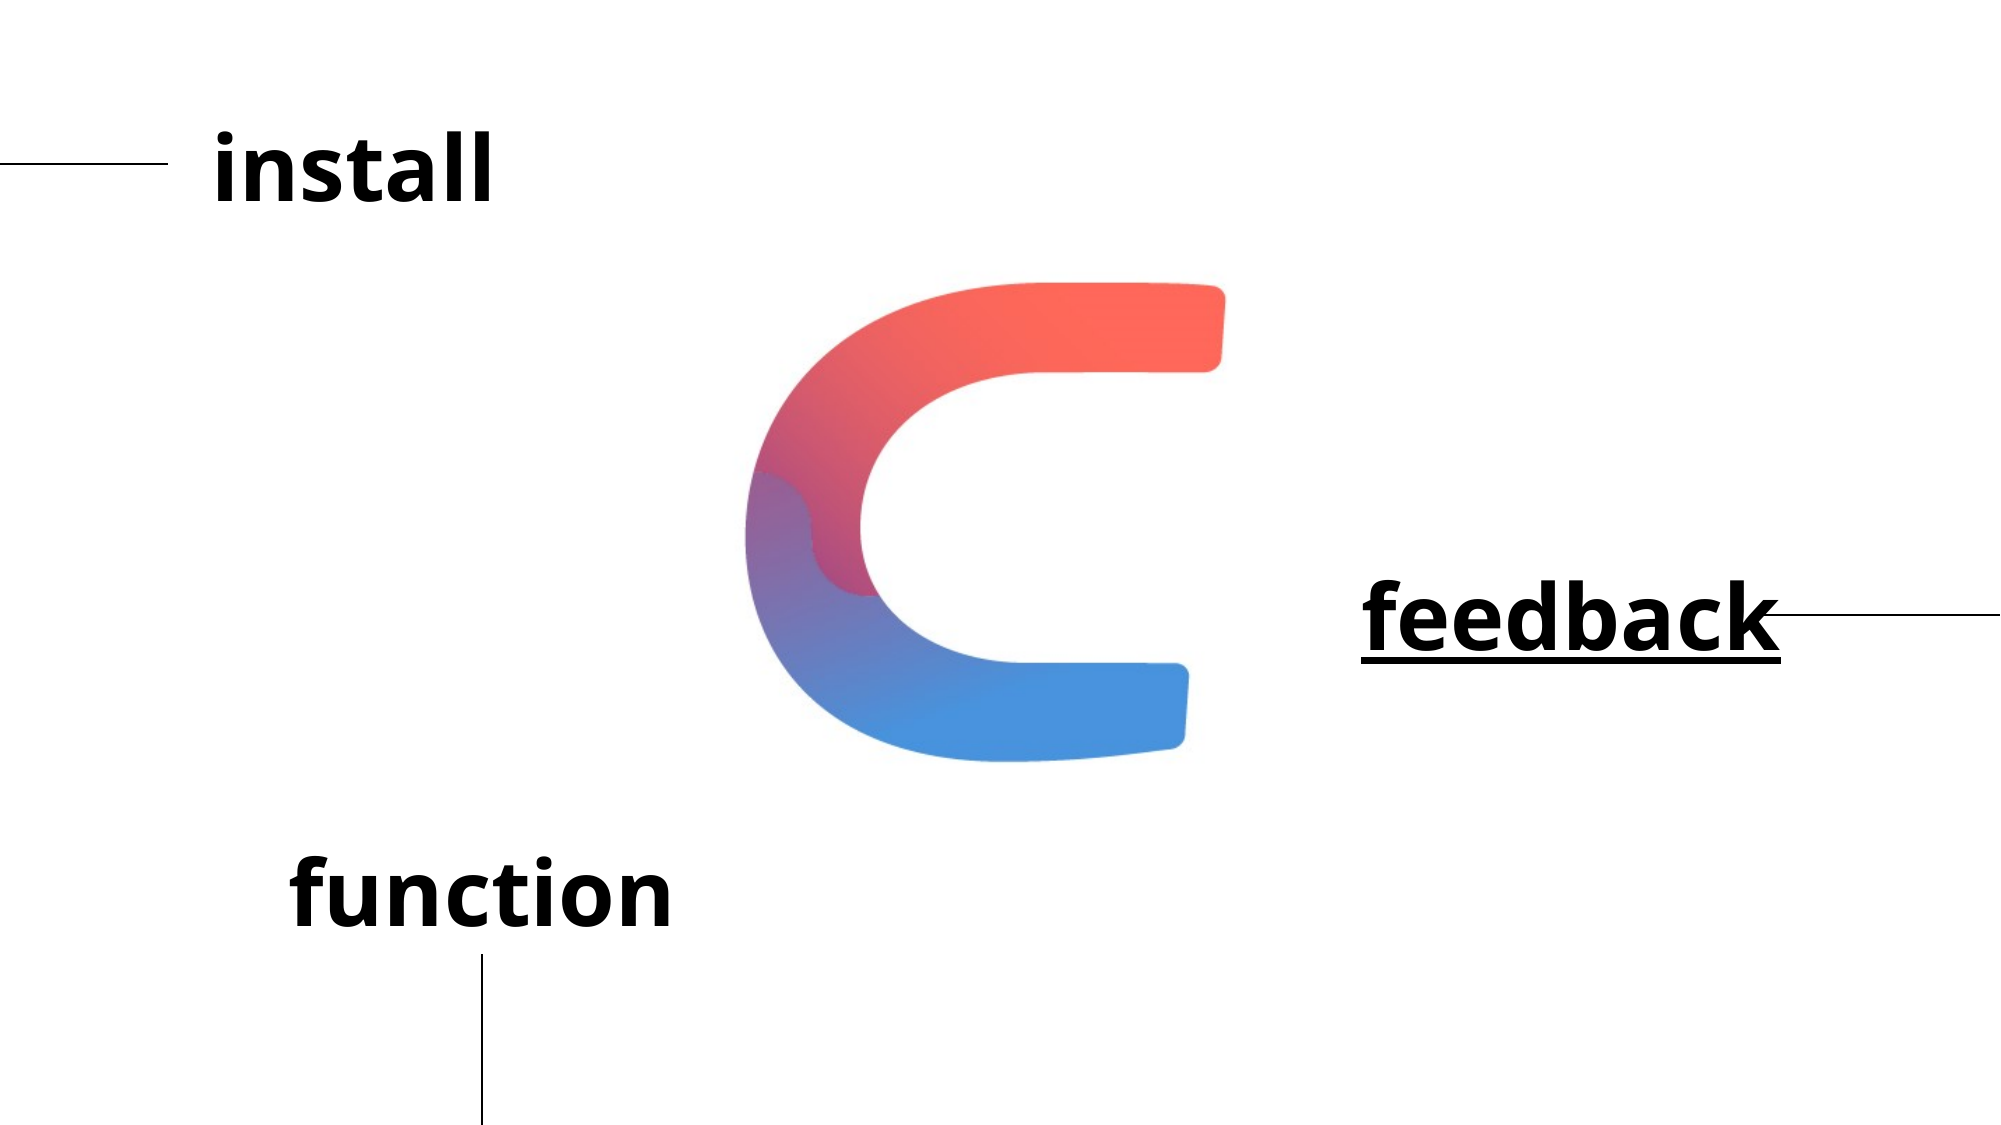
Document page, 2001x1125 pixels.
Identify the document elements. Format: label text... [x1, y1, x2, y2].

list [690, 227, 1291, 800]
text_box feedback [1346, 551, 1796, 677]
text_box install [196, 102, 554, 227]
text_box function [273, 827, 691, 953]
